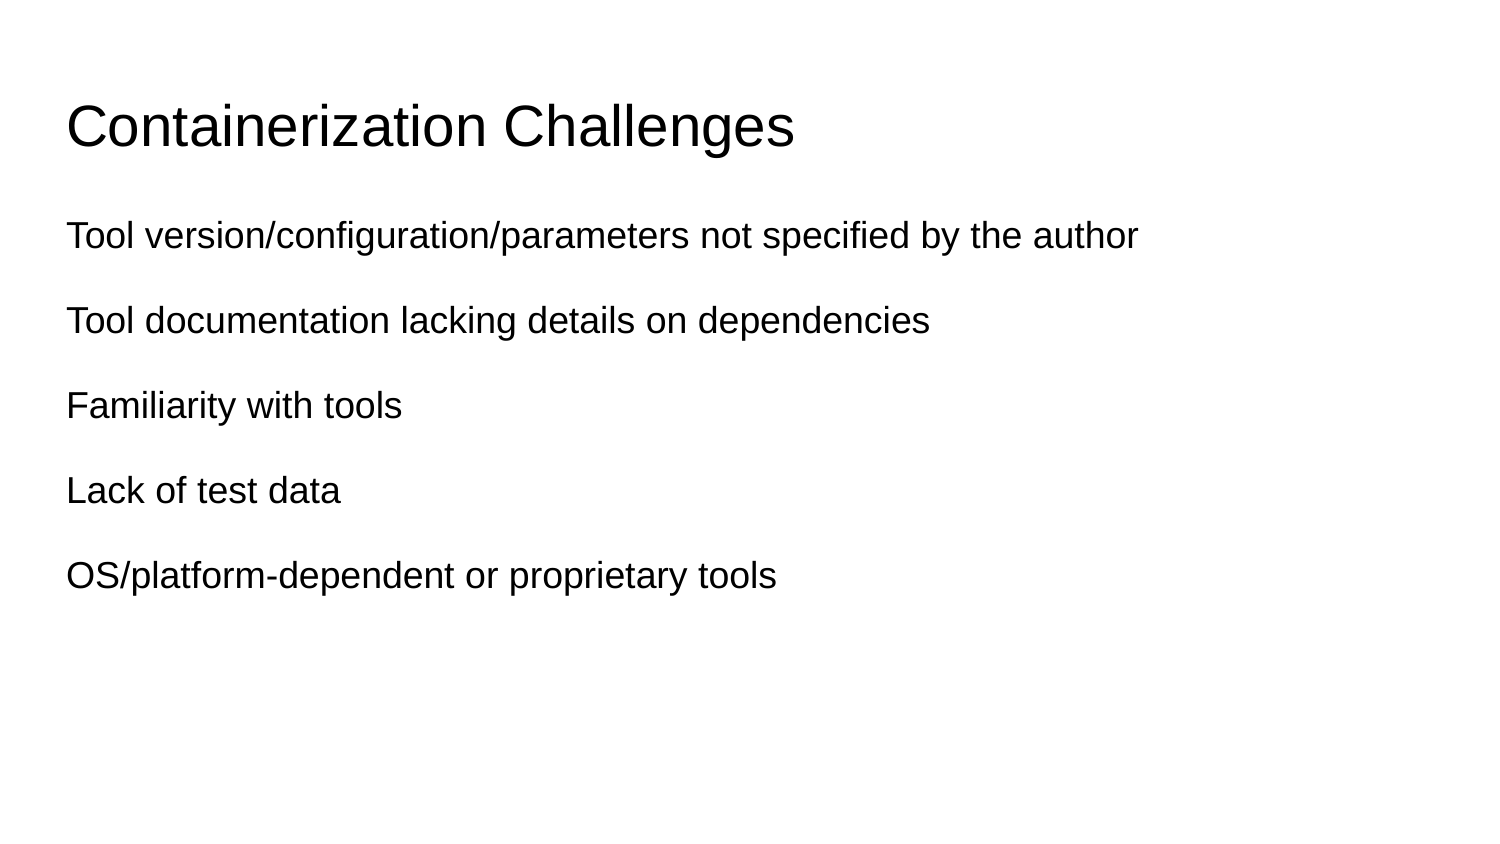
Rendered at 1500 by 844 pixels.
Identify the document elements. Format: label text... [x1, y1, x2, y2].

title Containerization Challenges [51, 72, 1449, 167]
list Tool version/configuration/parameters not specified by the author Tool documentation lacking details on dependencies Familiarity with tools Lack of test data OS/platform-dependent or proprietary tools [51, 189, 1449, 750]
